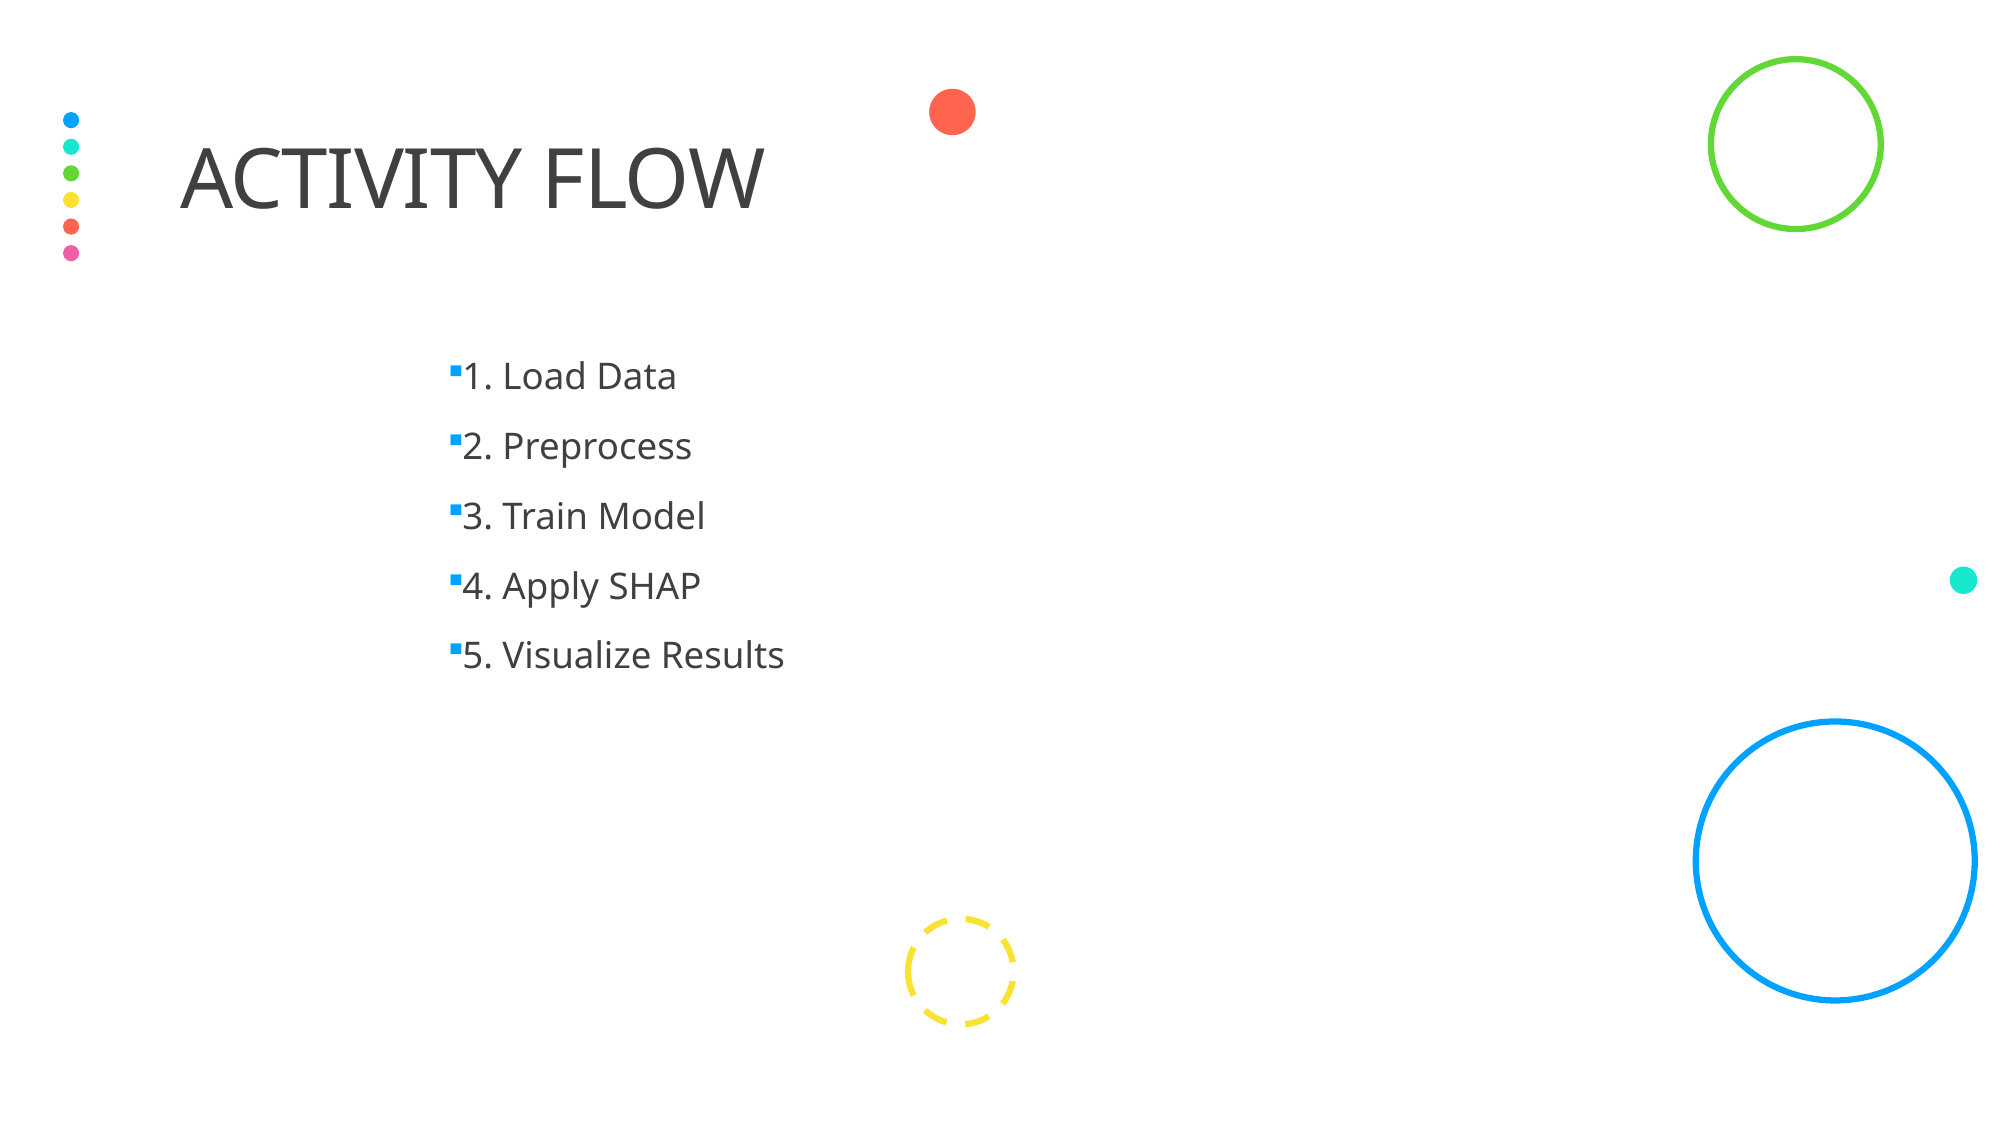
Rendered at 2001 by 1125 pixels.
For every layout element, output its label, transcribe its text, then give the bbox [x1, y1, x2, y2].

title Activity Flow [180, 69, 1161, 294]
list 1. Load Data 2. Preprocess 3. Train Model 4. Apply SHAP 5. Visualize Results [447, 345, 1440, 687]
